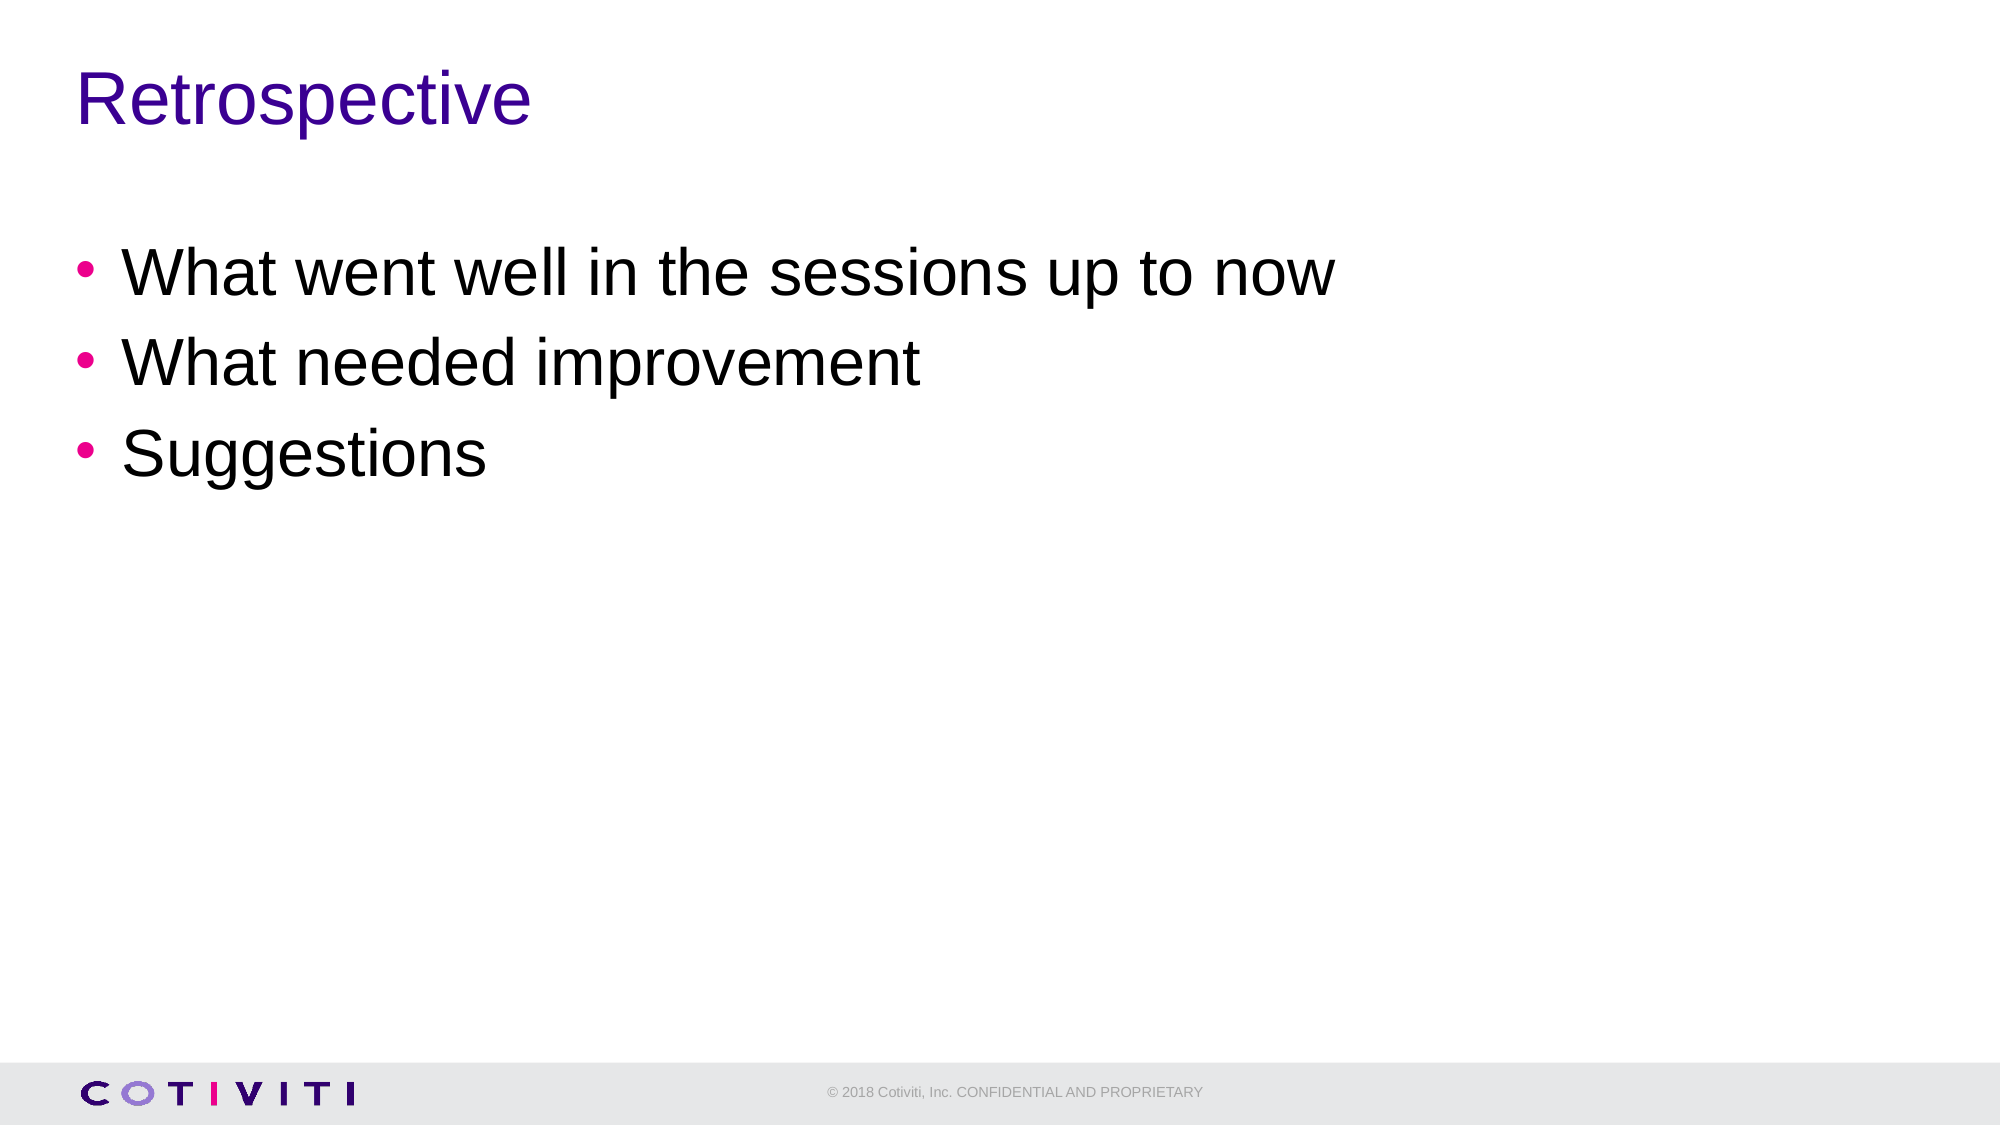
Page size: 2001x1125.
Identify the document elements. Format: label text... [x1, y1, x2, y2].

title Retrospective [75, 59, 1925, 210]
picture [75, 1066, 369, 1119]
list What went well in the sessions up to now What needed improvement Suggestions [75, 228, 1925, 1014]
